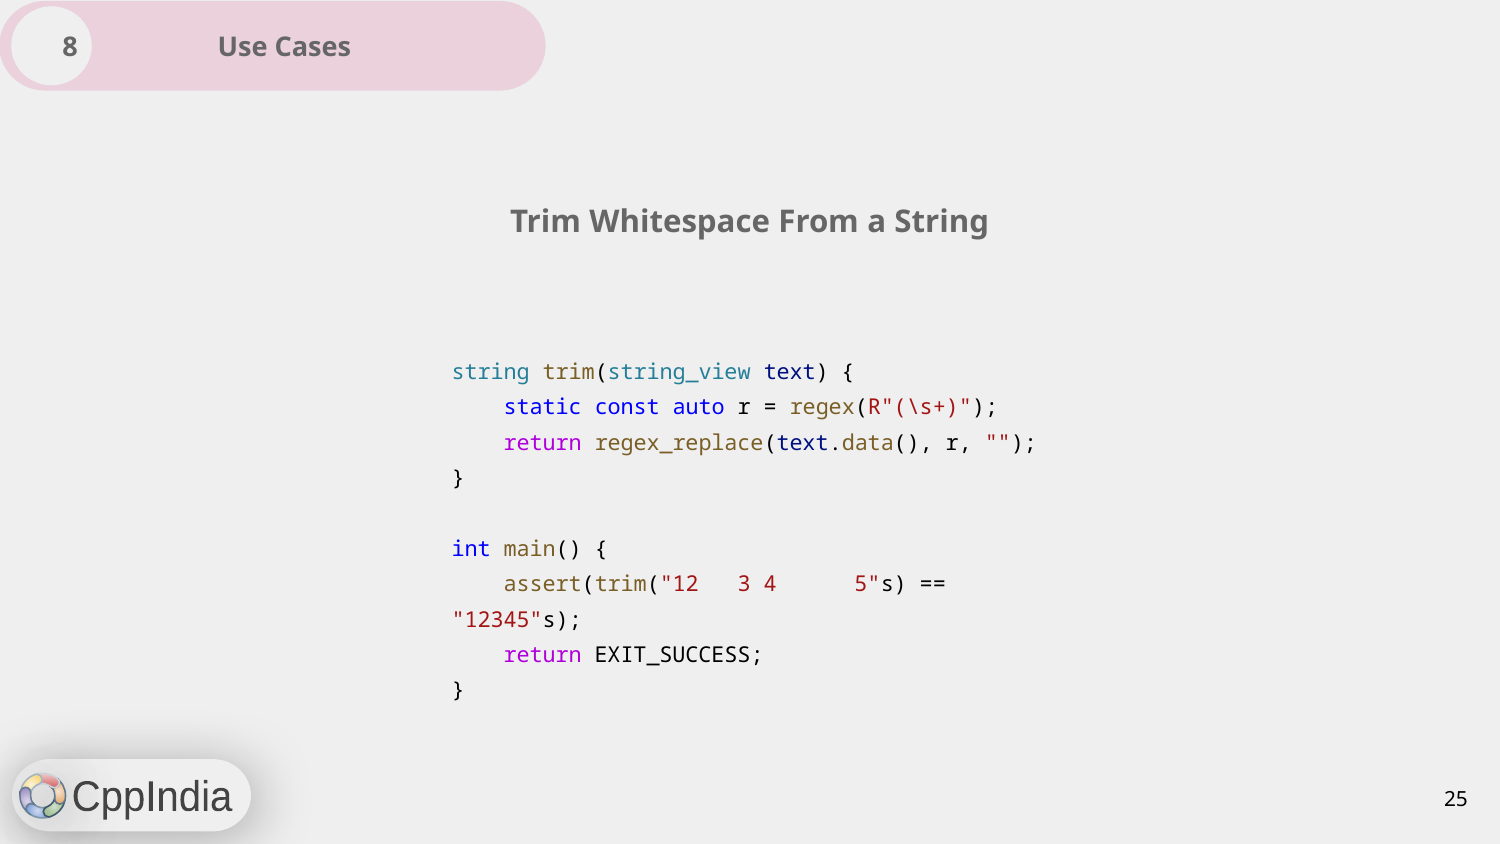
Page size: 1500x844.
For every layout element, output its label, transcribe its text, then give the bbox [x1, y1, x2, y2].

text_box 8 Use Cases [0, 13, 448, 79]
slide_number ‹#› [1392, 767, 1483, 833]
text_box string trim(string_view text) { static const auto r = regex(R"(\s+)"); return regex_replace(text.data(), r, ""); } int main() { assert(trim("12 3 4 5"s) == "12345"s); return EXIT_SUCCESS; } [436, 333, 1064, 676]
text_box [14, 1, 545, 90]
text_box [29, 79, 74, 86]
text_box [29, 6, 74, 13]
text_box Trim Whitespace From a String [472, 181, 1028, 246]
